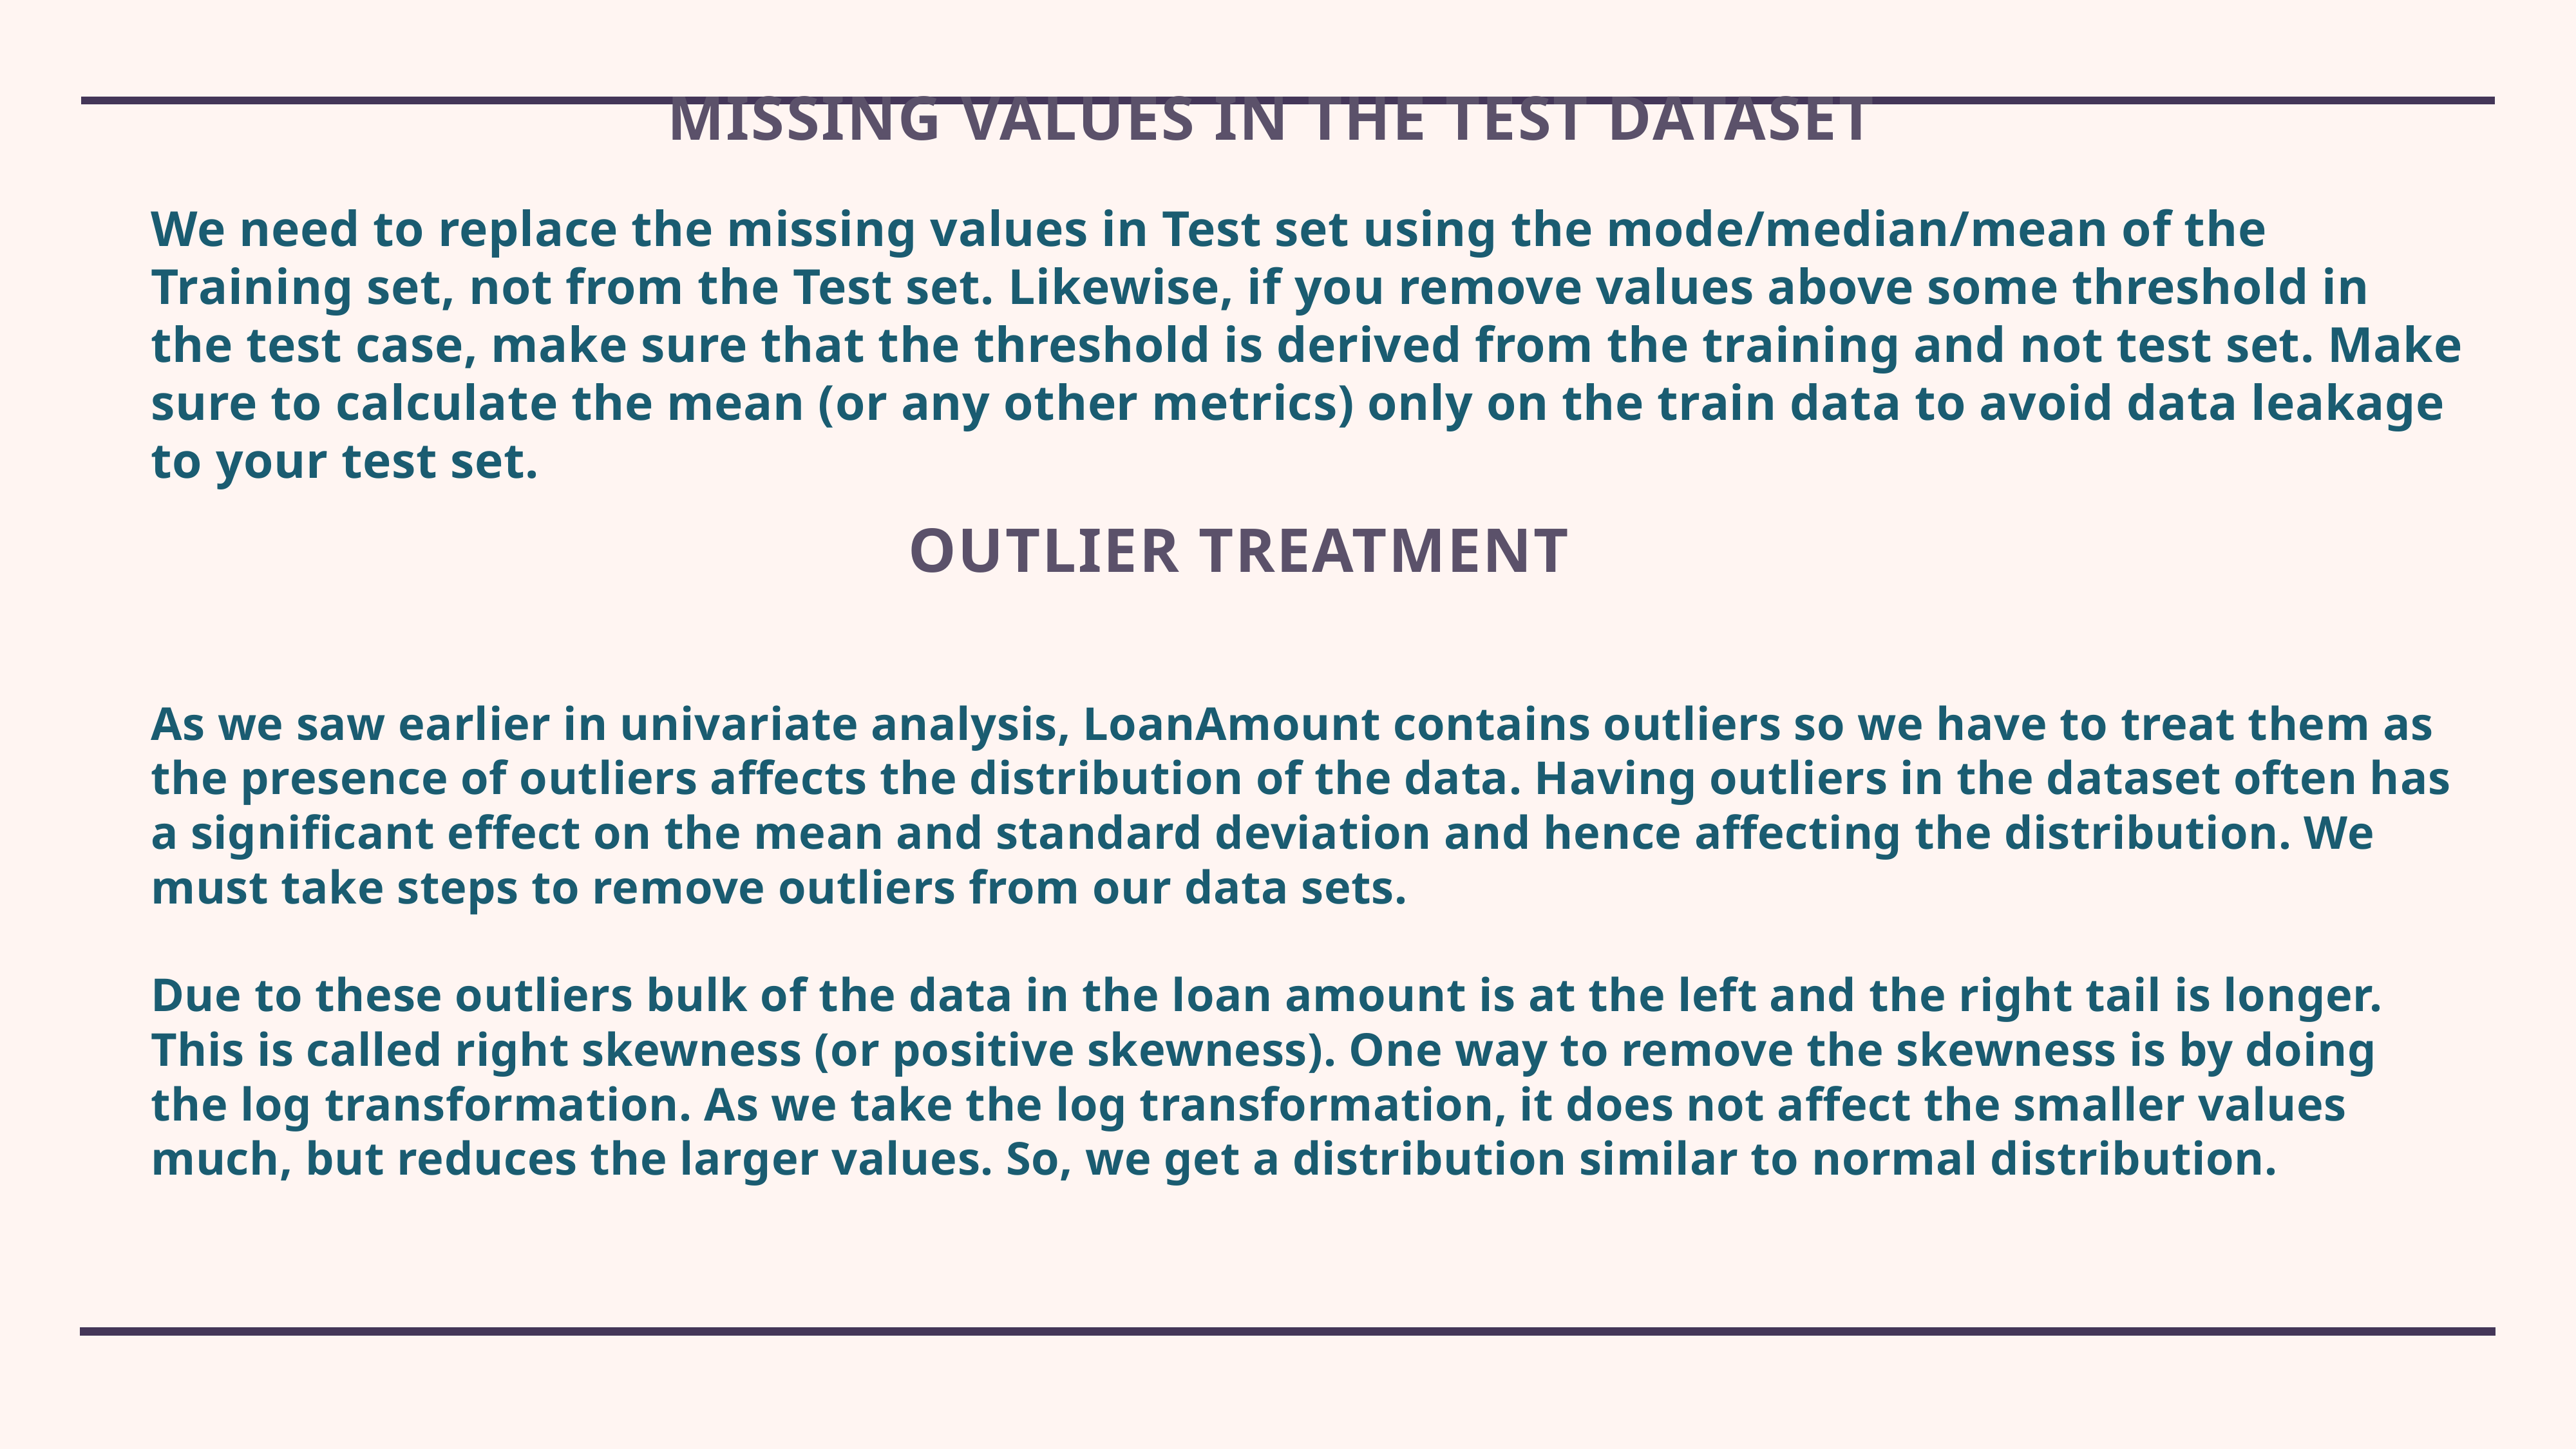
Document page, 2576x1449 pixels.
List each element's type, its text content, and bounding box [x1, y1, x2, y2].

text_box OUTLIER TREATMENT [171, 514, 2306, 689]
list We need to replace the missing values in Test set using the mode/median/mean of the Training set, not from the Test set. Likewise, if you remove values above some threshold in the test case, make sure that the threshold is derived from the training and not test set. Make sure to calculate the mean (or any other metrics) only on the train data to avoid data leakage to your test set. [145, 192, 2474, 857]
title missing values in the test dataset [220, 30, 2356, 205]
text_box As we saw earlier in univariate analysis, LoanAmount contains outliers so we have to treat them as the presence of outliers affects the distribution of the data. Having outliers in the dataset often has a significant effect on the mean and standard deviation and hence affecting the distribution. We must take steps to remove outliers from our data sets. Due to these outliers bulk of the data in the loan amount is at the left and the right tail is longer. This is called right skewness (or positive skewness). One way to remove the skewness is by doing the log transformation. As we take the log transformation, it does not affect the smaller values much, but reduces the larger values. So, we get a distribution similar to normal distribution. [145, 689, 2473, 1353]
